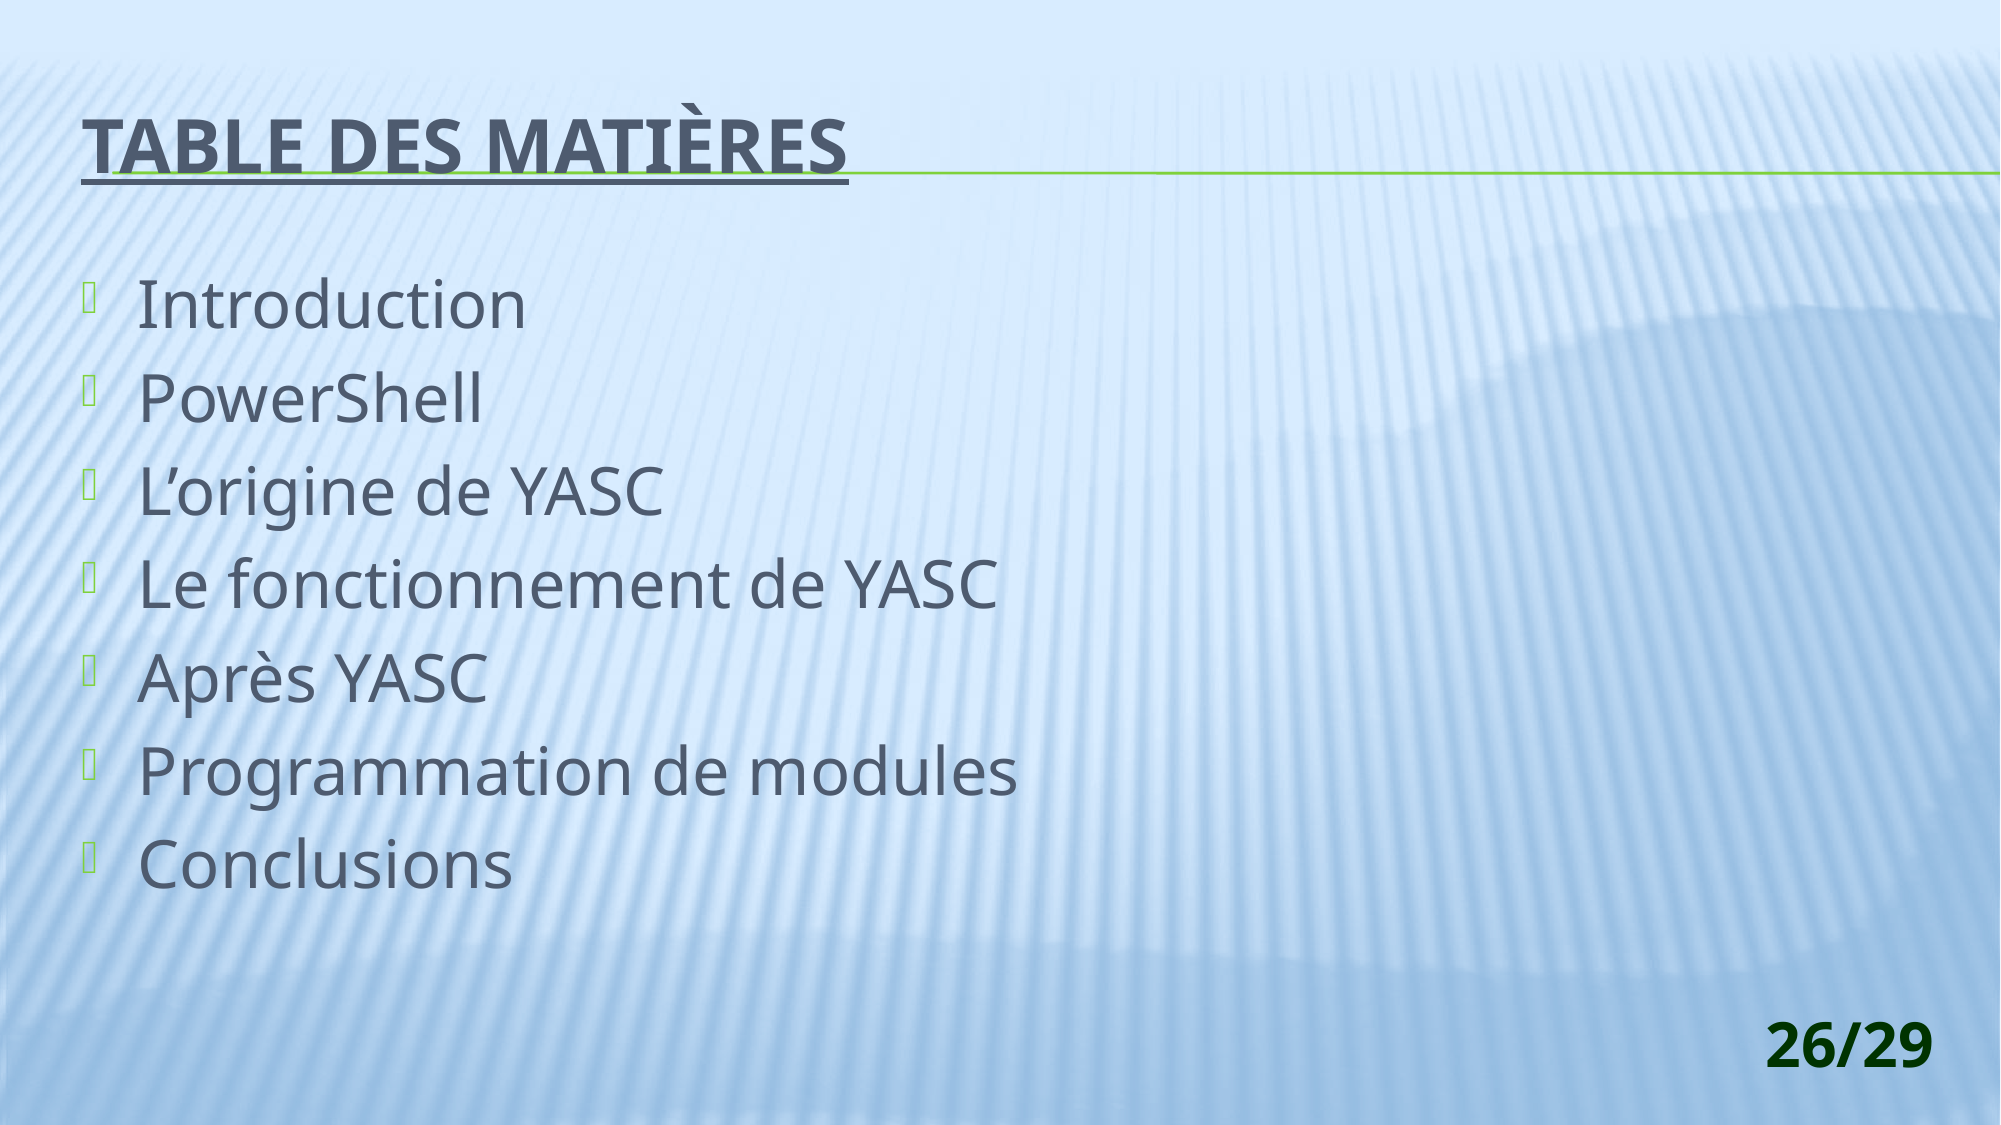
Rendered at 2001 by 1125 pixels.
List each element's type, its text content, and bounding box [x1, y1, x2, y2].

list Introduction PowerShell L’origine de YASC Le fonctionnement de YASC Après YASC Programmation de modules Conclusions [66, 254, 1967, 998]
text_box 26/29 [1750, 997, 2000, 1088]
title Table des matières [66, 75, 1967, 213]
